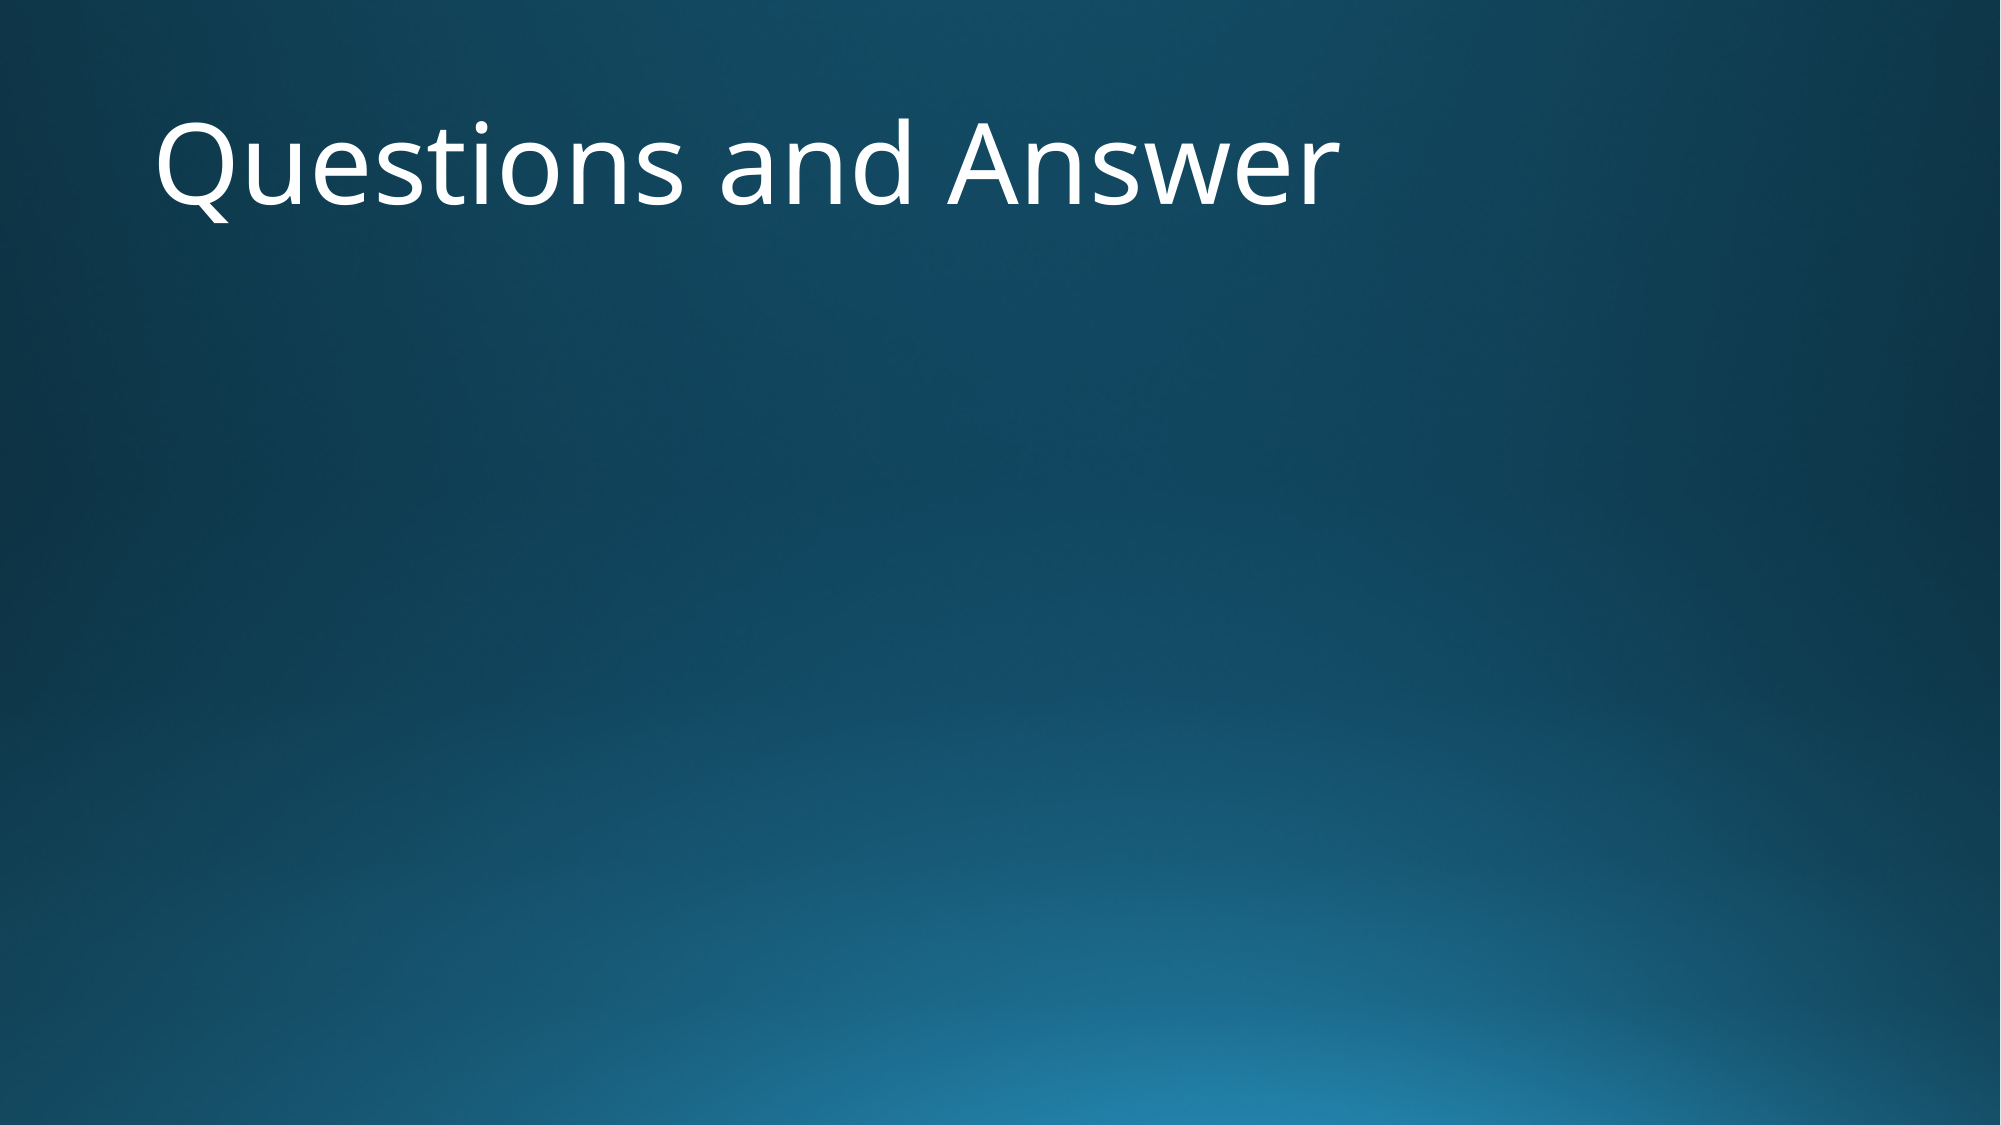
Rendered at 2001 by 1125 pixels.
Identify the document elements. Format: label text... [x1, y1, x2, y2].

title Questions and Answer [137, 59, 1863, 278]
picture [0, 0, 2001, 1125]
